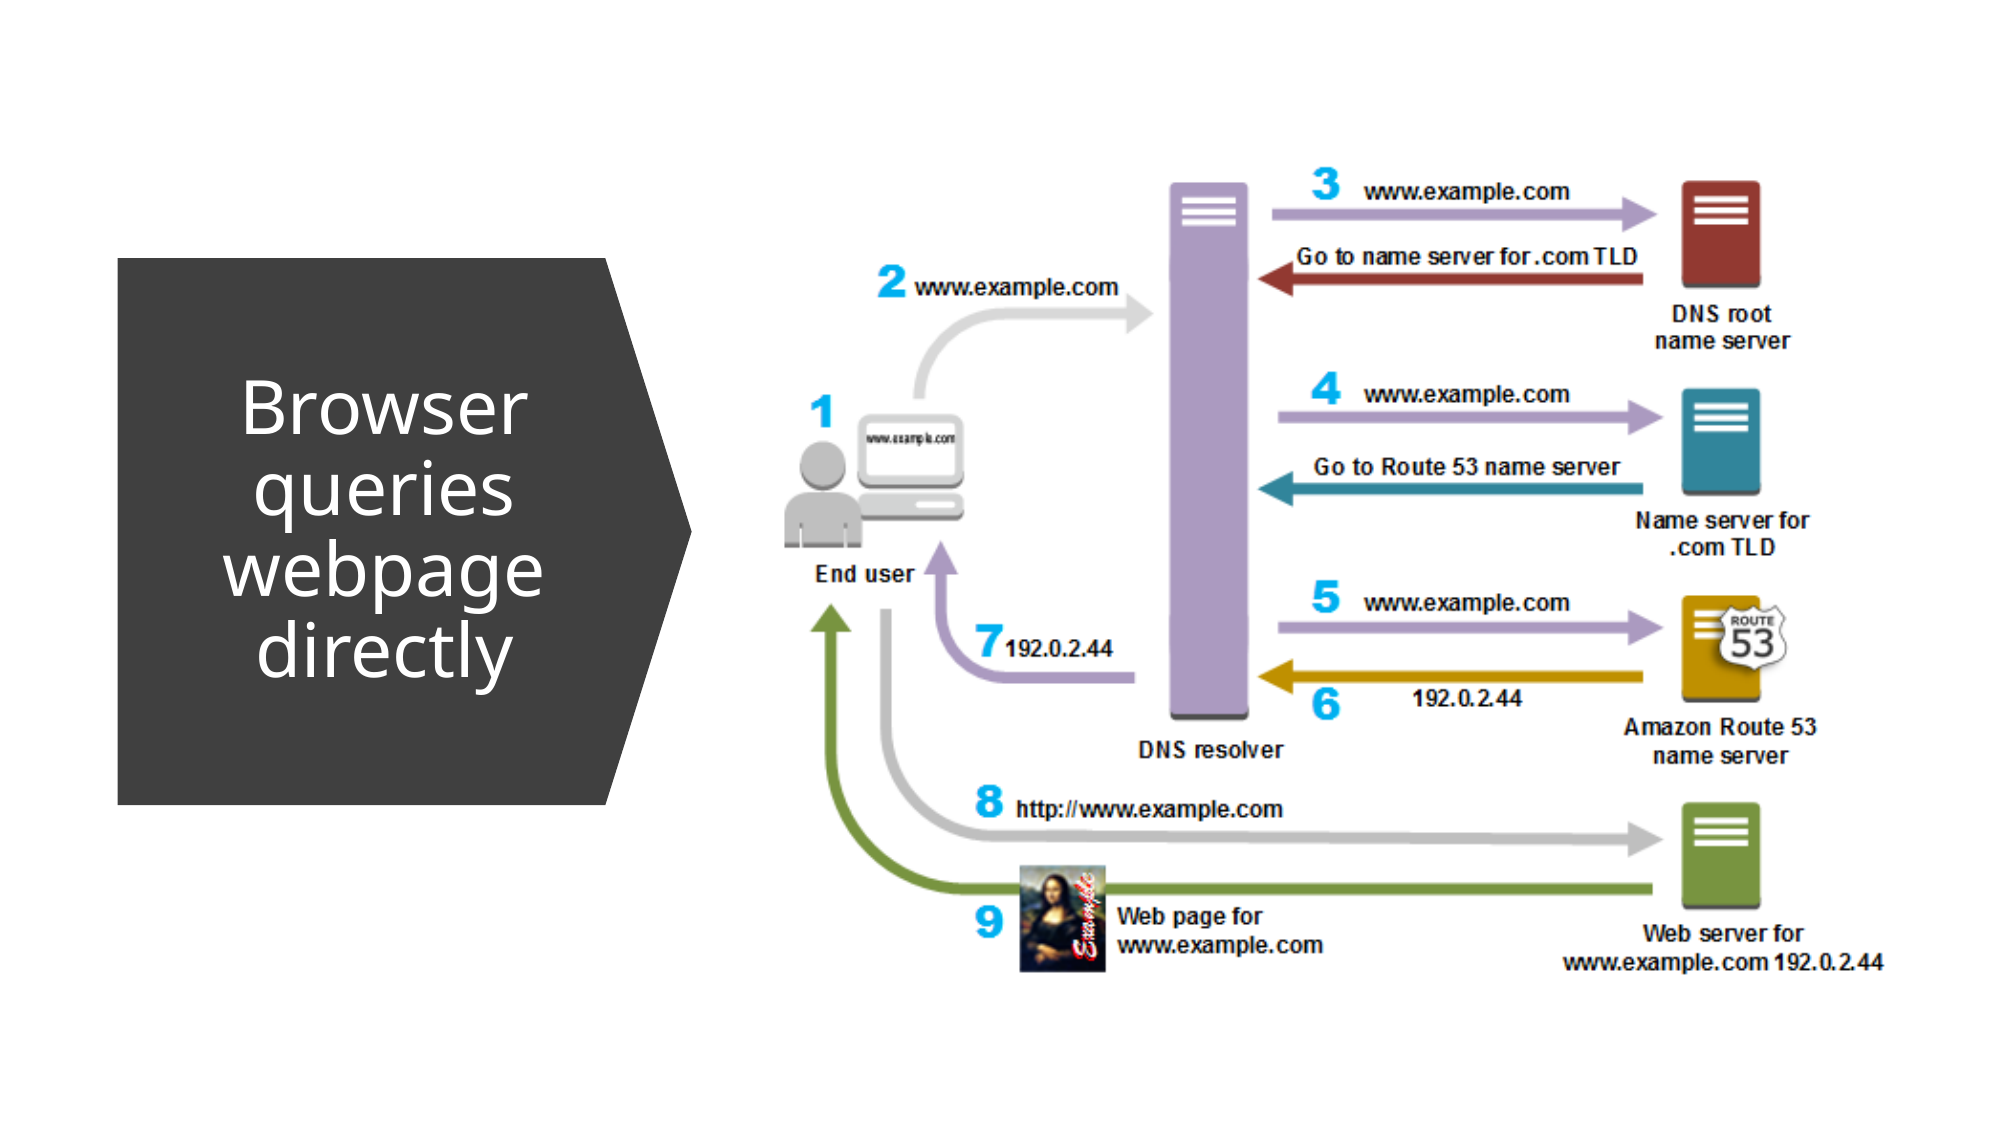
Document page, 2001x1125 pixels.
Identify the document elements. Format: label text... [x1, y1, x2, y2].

text_box [116, 257, 693, 807]
title Browser queries webpage directly [168, 322, 601, 741]
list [783, 136, 1896, 988]
